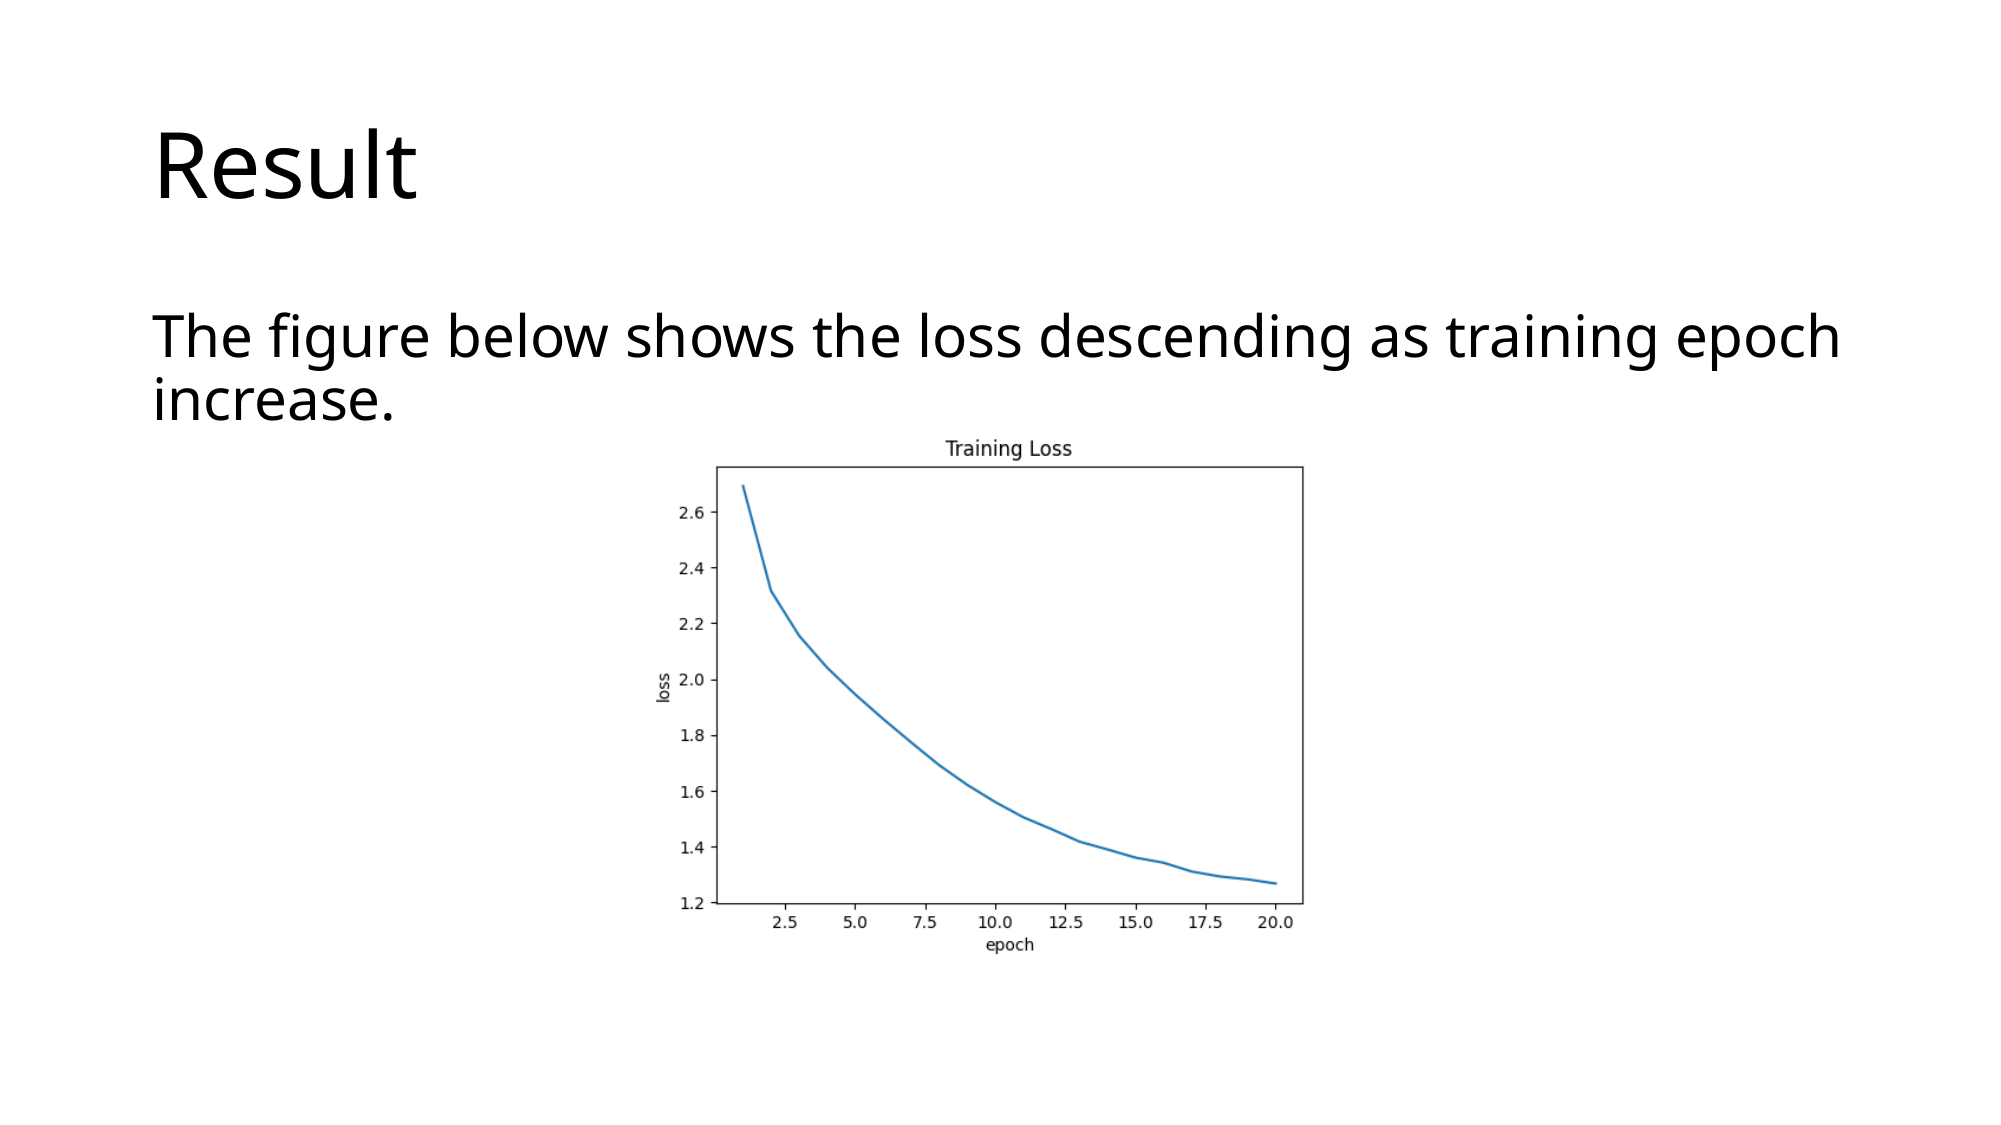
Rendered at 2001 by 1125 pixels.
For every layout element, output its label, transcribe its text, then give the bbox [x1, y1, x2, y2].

list The figure below shows the loss descending as training epoch increase. [137, 299, 1863, 1014]
title Result [137, 59, 1863, 278]
picture [622, 398, 1378, 966]
